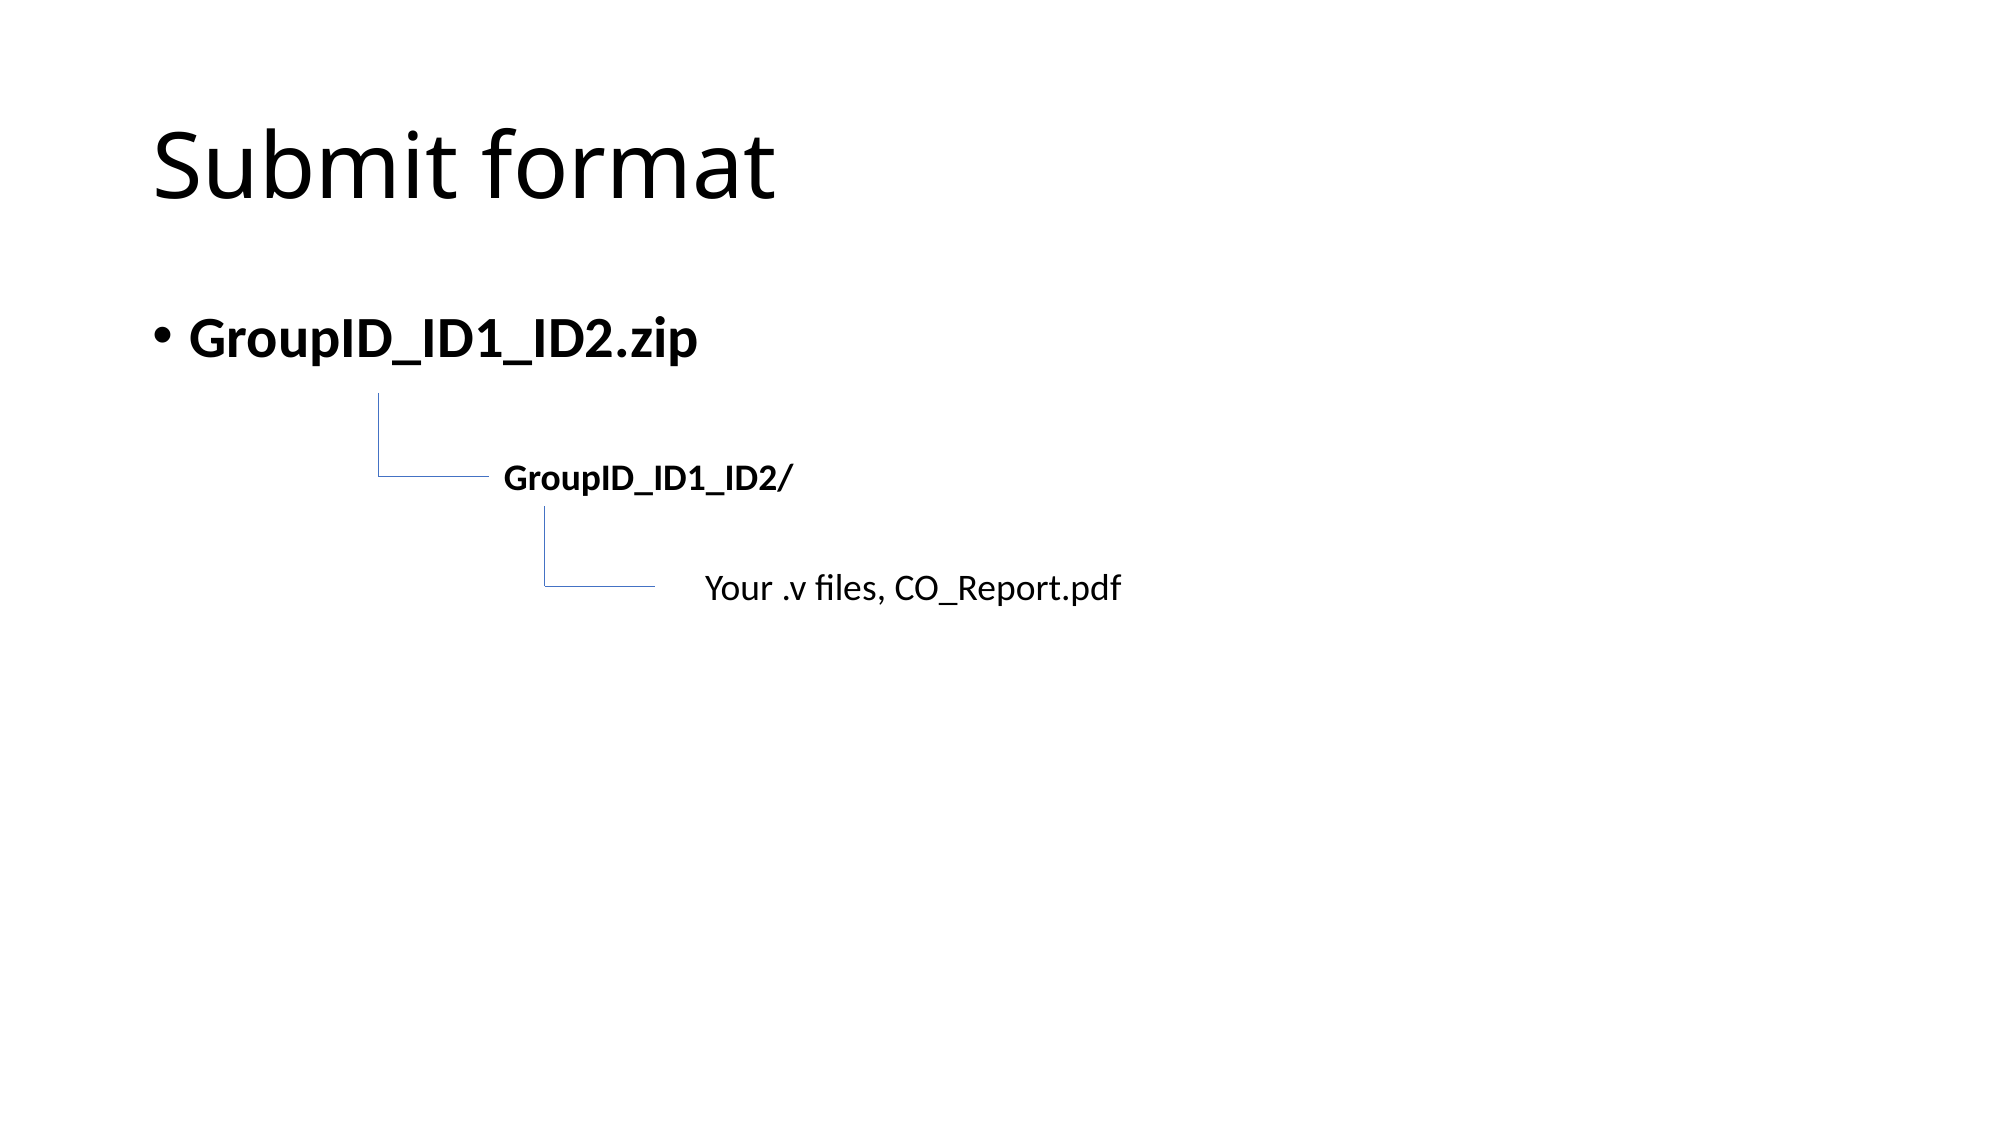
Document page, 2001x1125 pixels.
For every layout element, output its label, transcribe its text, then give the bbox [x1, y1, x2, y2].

text_box GroupID_ID1_ID2/ [489, 445, 1490, 506]
text_box Your .v files, CO_Report.pdf [690, 555, 1146, 616]
title Submit format [137, 59, 1863, 278]
list GroupID_ID1_ID2.zip [137, 299, 1863, 1014]
